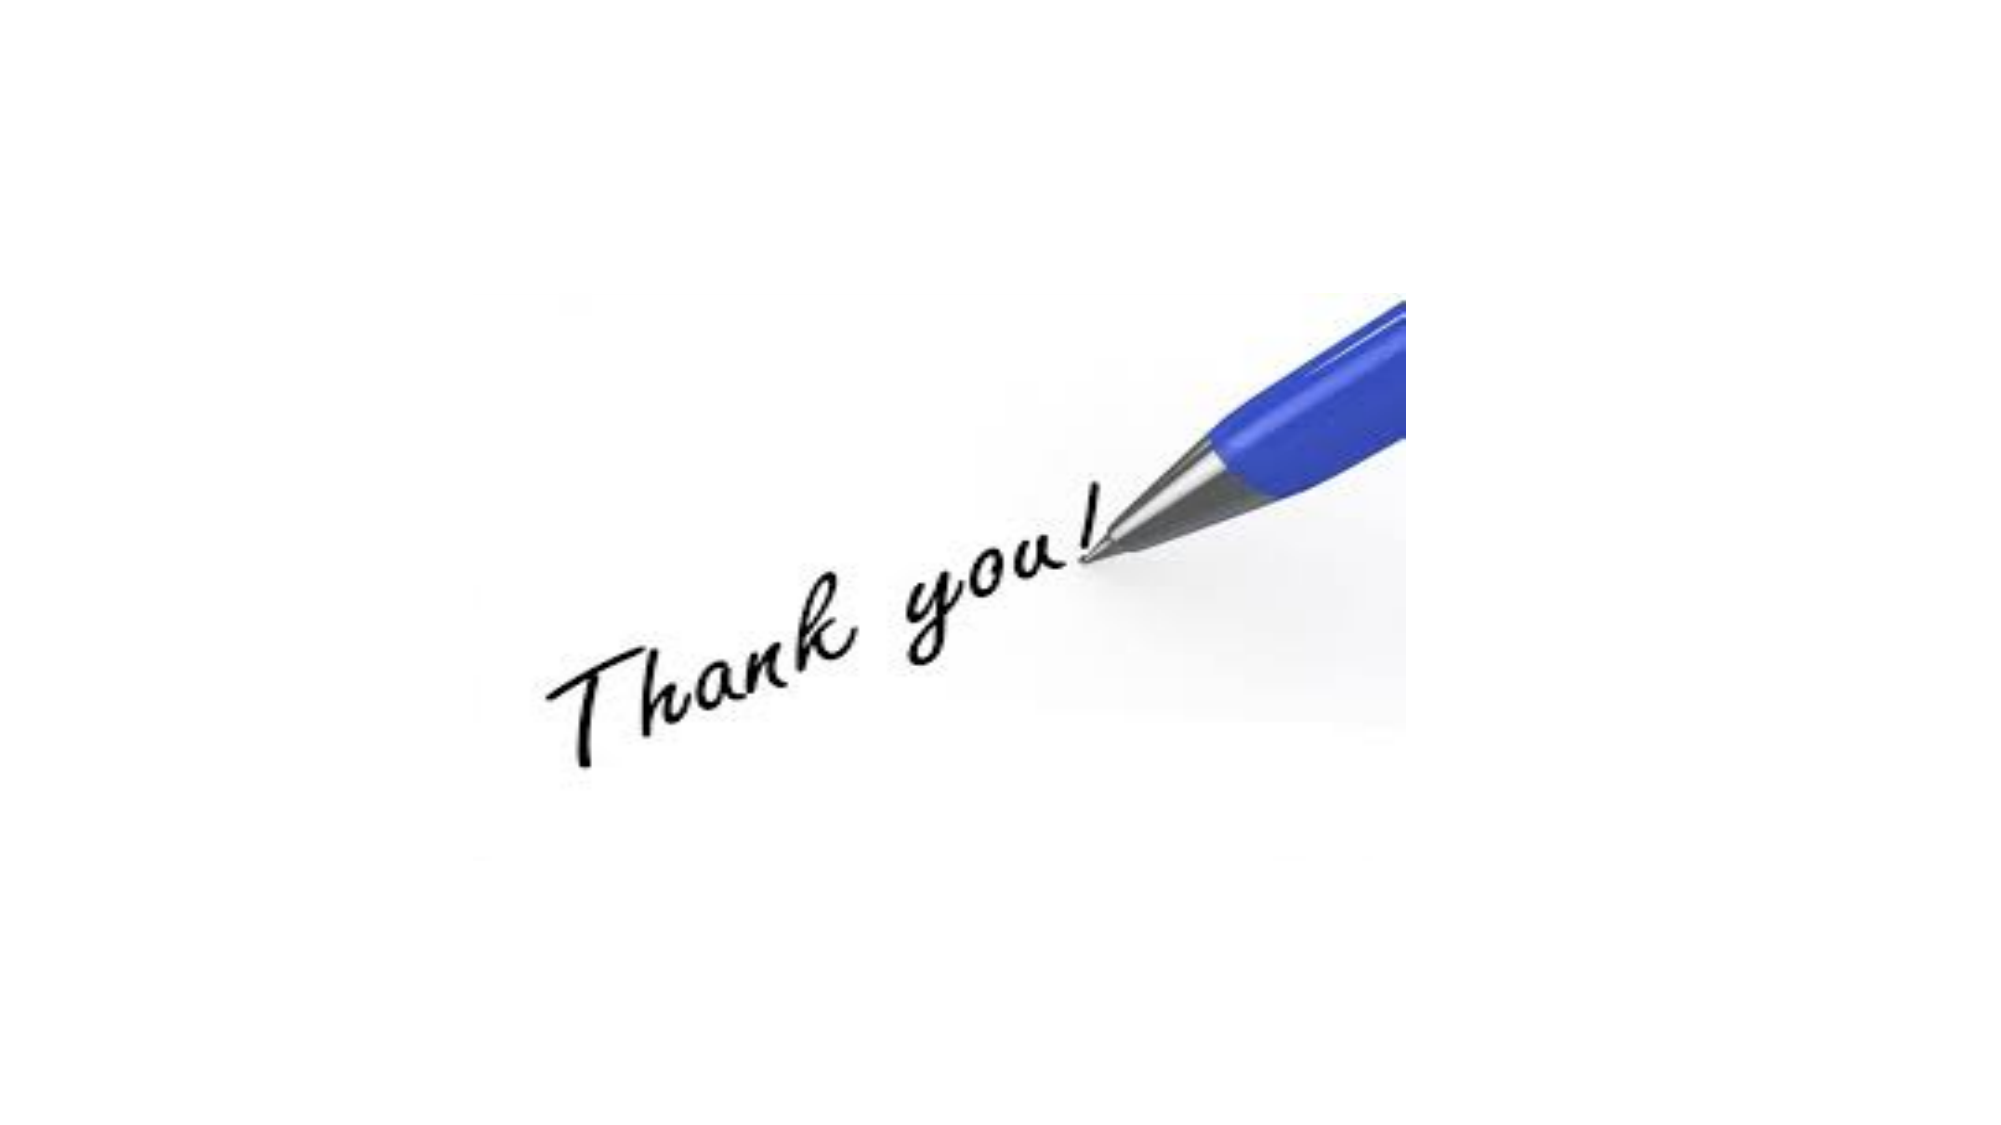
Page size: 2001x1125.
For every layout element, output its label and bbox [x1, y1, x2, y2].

picture [473, 293, 1406, 861]
